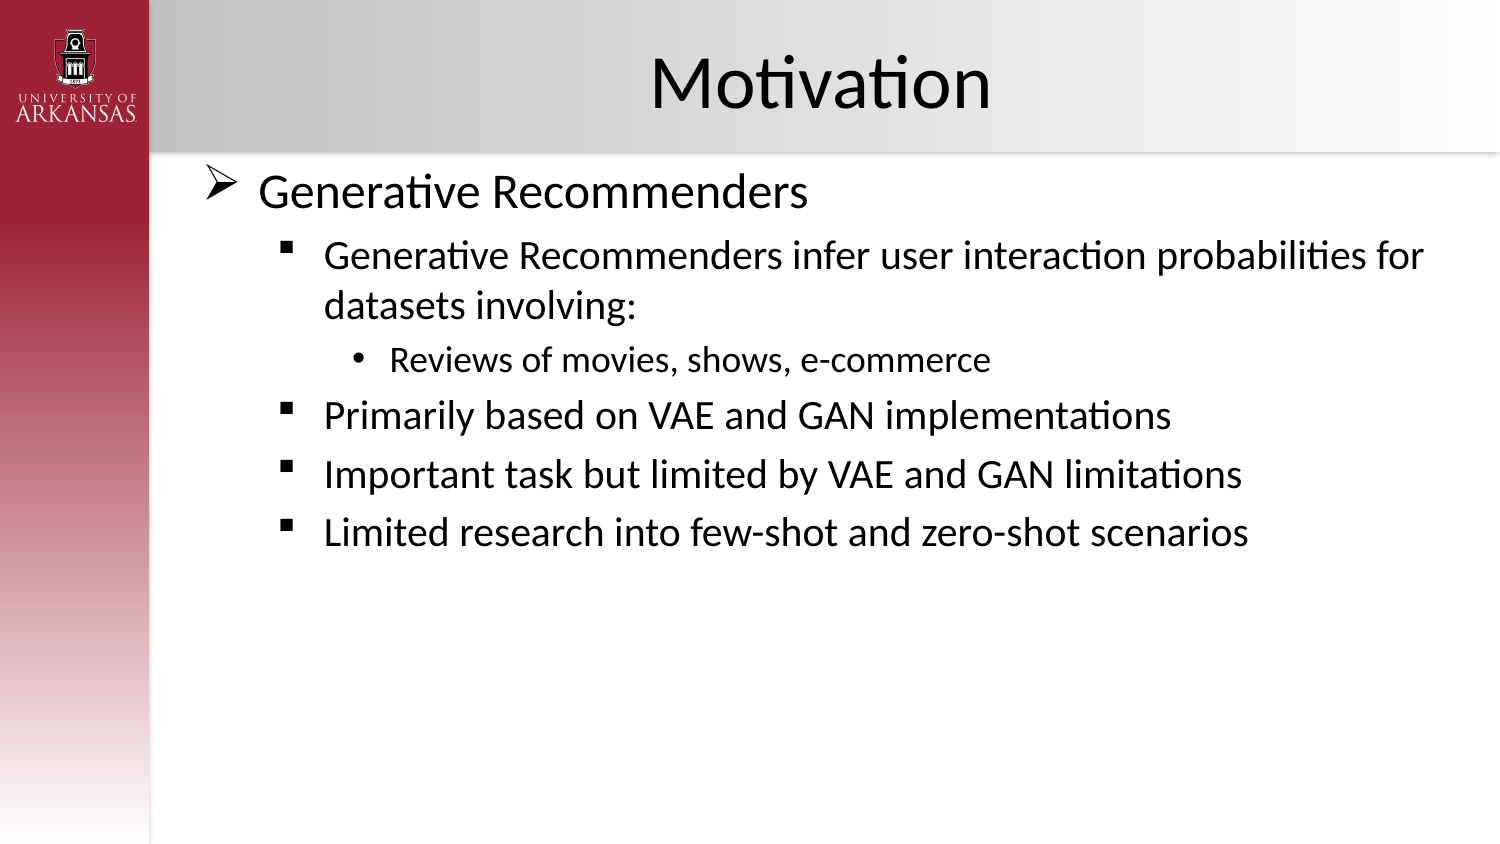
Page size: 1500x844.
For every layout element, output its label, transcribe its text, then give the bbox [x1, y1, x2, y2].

list Generative Recommenders Generative Recommenders infer user interaction probabilities for datasets involving: Reviews of movies, shows, e-commerce Primarily based on VAE and GAN implementations Important task but limited by VAE and GAN limitations Limited research into few-shot and zero-shot scenarios [187, 151, 1456, 754]
picture [15, 29, 137, 122]
title Motivation [187, 23, 1456, 132]
